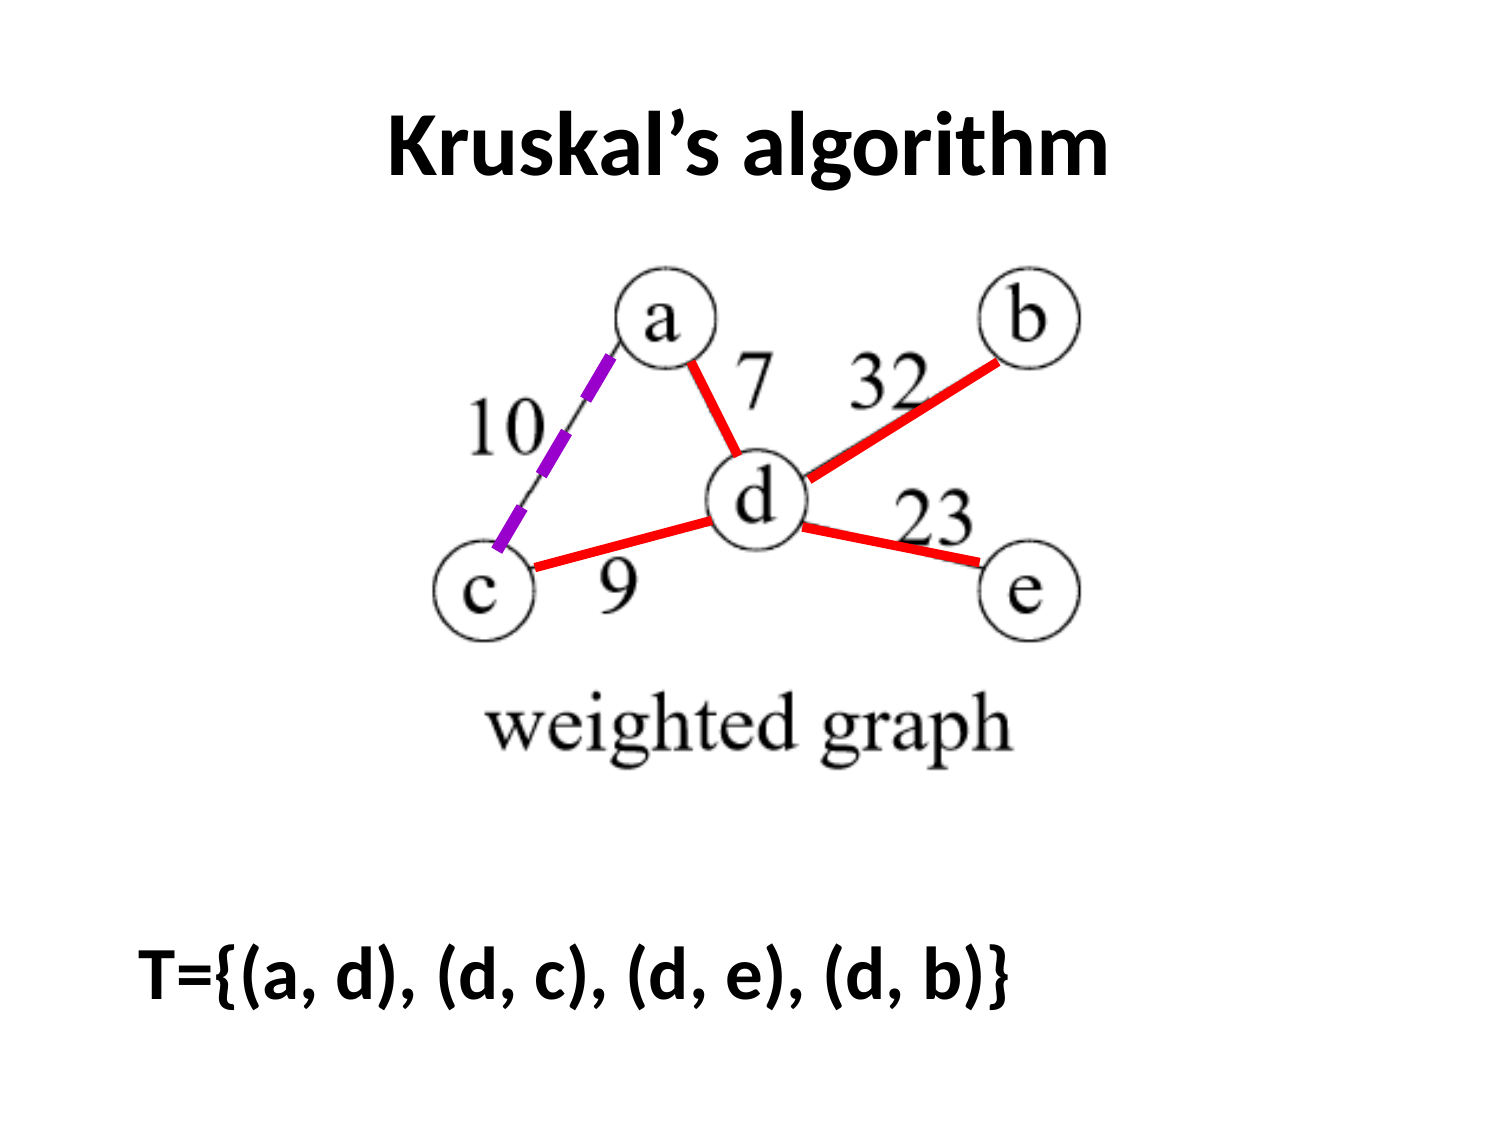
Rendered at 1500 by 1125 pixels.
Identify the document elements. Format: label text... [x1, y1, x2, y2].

text_box T={(a, d), (d, c), (d, e), (d, b)} [123, 916, 1038, 1023]
picture [411, 243, 1105, 788]
title Kruskal’s algorithm [75, 45, 1425, 233]
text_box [690, 361, 739, 457]
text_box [496, 349, 616, 551]
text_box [808, 361, 999, 480]
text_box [802, 526, 980, 563]
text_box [534, 520, 713, 568]
